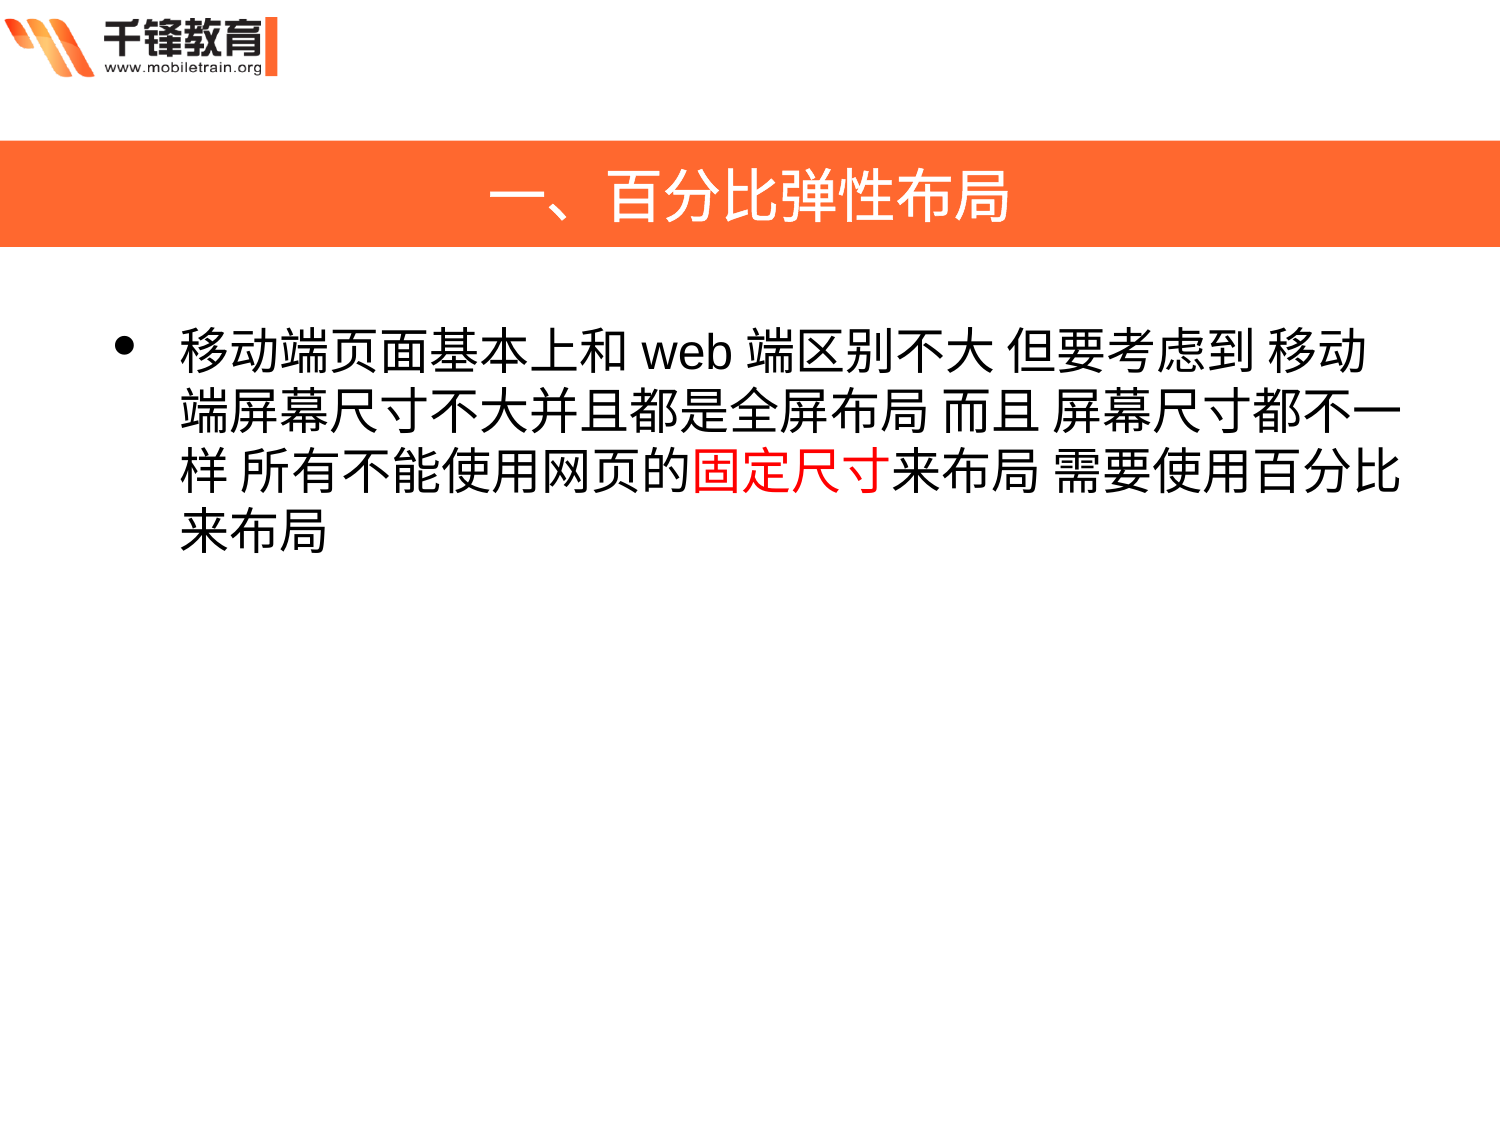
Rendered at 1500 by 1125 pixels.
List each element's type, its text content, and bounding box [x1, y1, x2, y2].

text_box 一、百分比弹性布局 [0, 140, 1500, 247]
picture [3, 18, 261, 79]
text_box 移动端页面基本上和web端区别不大 但要考虑到 移动端屏幕尺寸不大并且都是全屏布局 而且 屏幕尺寸都不一样 所有不能使用网页的固定尺寸来布局 需要使用百分比来布局 [74, 312, 1425, 1055]
